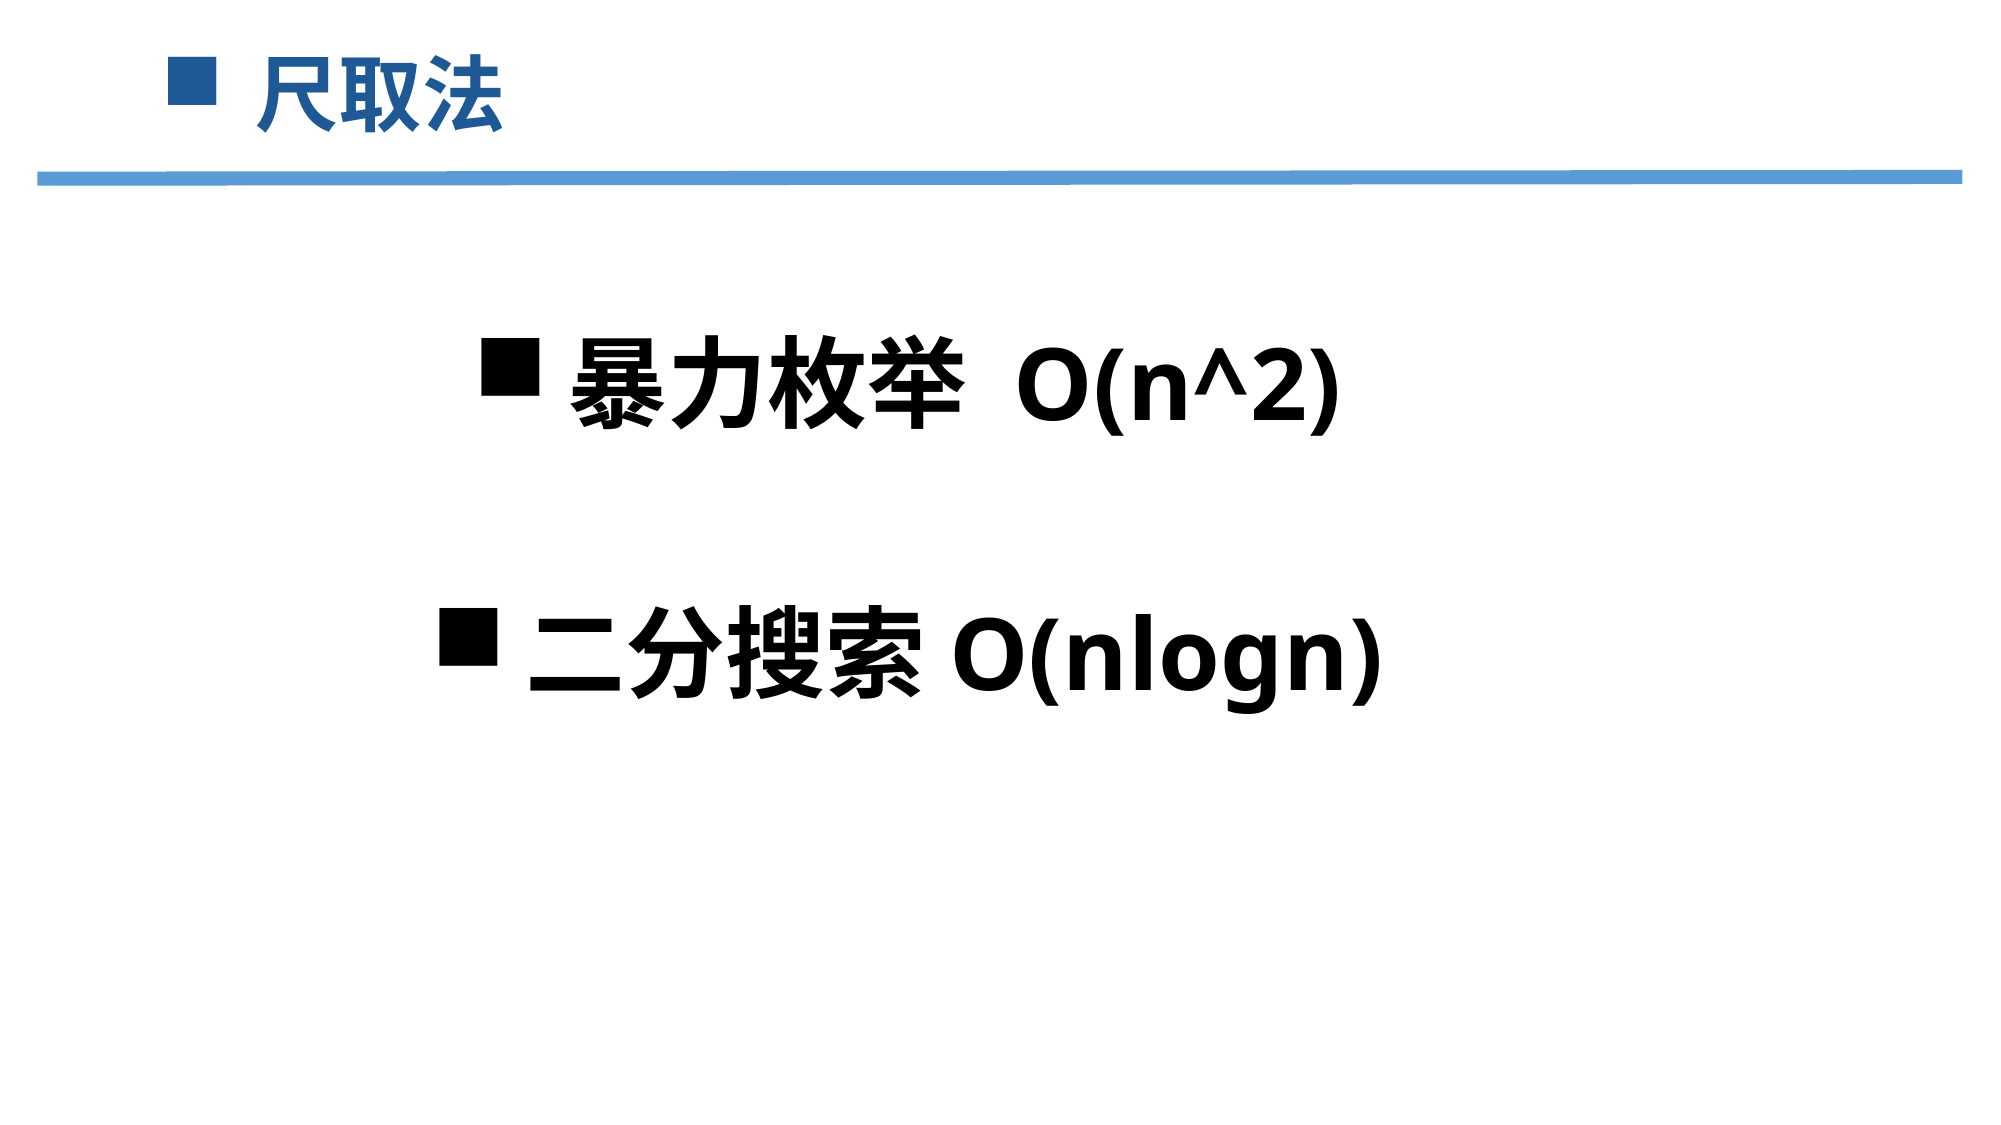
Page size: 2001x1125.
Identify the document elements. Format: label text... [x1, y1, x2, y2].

text_box 尺取法 [146, 34, 549, 149]
text_box 暴力枚举 O(n^2) 二分搜索O(nlogn) [137, 312, 1678, 718]
